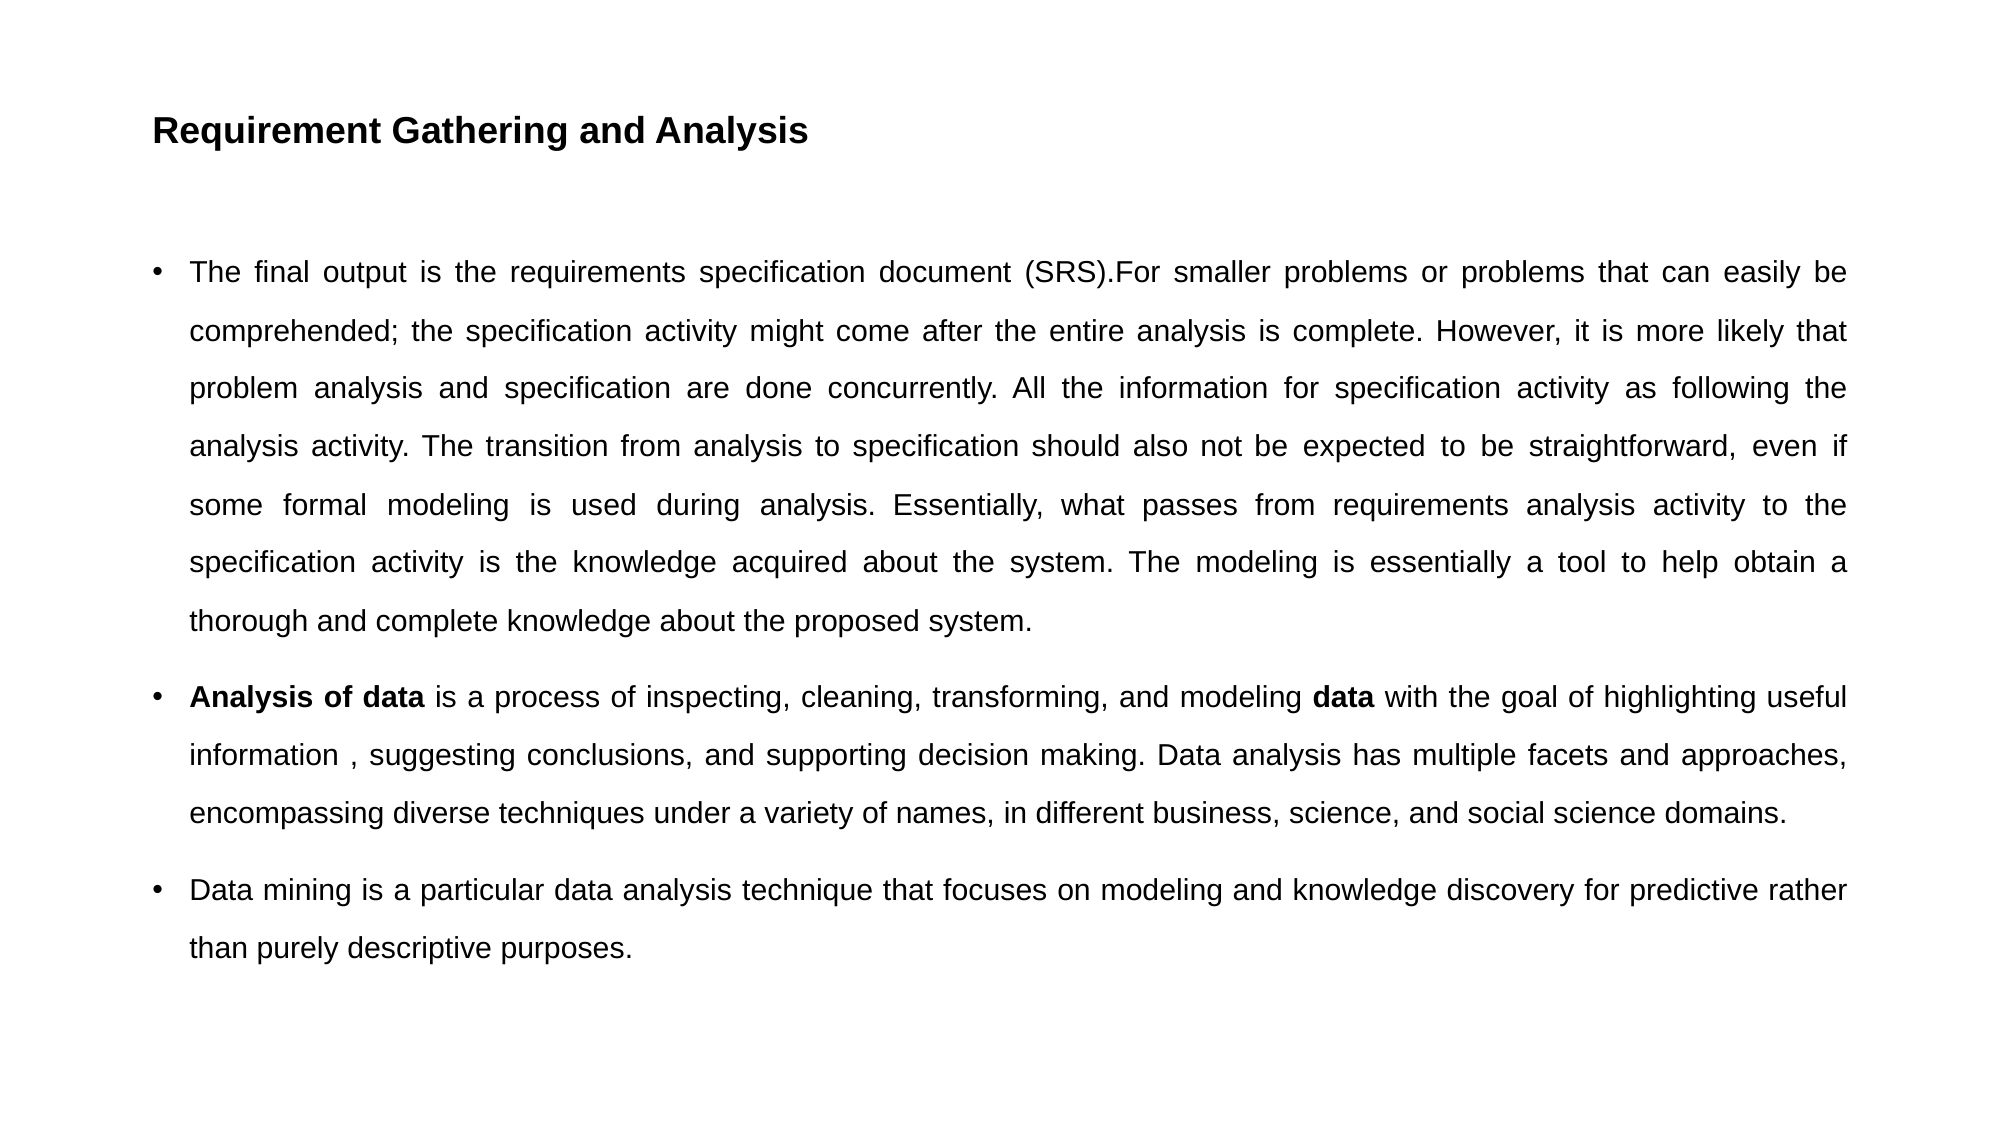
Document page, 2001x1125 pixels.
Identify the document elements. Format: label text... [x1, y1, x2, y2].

list The final output is the requirements specification document (SRS).For smaller problems or problems that can easily be comprehended; the specification activity might come after the entire analysis is complete. However, it is more likely that problem analysis and specification are done concurrently. All the information for specification activity as following the analysis activity. The transition from analysis to specification should also not be expected to be straightforward, even if some formal modeling is used during analysis. Essentially, what passes from requirements analysis activity to the specification activity is the knowledge acquired about the system. The modeling is essentially a tool to help obtain a thorough and complete knowledge about the proposed system. Analysis of data is a process of inspecting, cleaning, transforming, and modeling data with the goal of highlighting useful information , suggesting conclusions, and supporting decision making. Data analysis has multiple facets and approaches, encompassing diverse techniques under a variety of names, in different business, science, and social science domains. Data mining is a particular data analysis technique that focuses on modeling and knowledge discovery for predictive rather than purely descriptive purposes. [137, 223, 1863, 1014]
title Requirement Gathering and Analysis [137, 59, 1863, 203]
